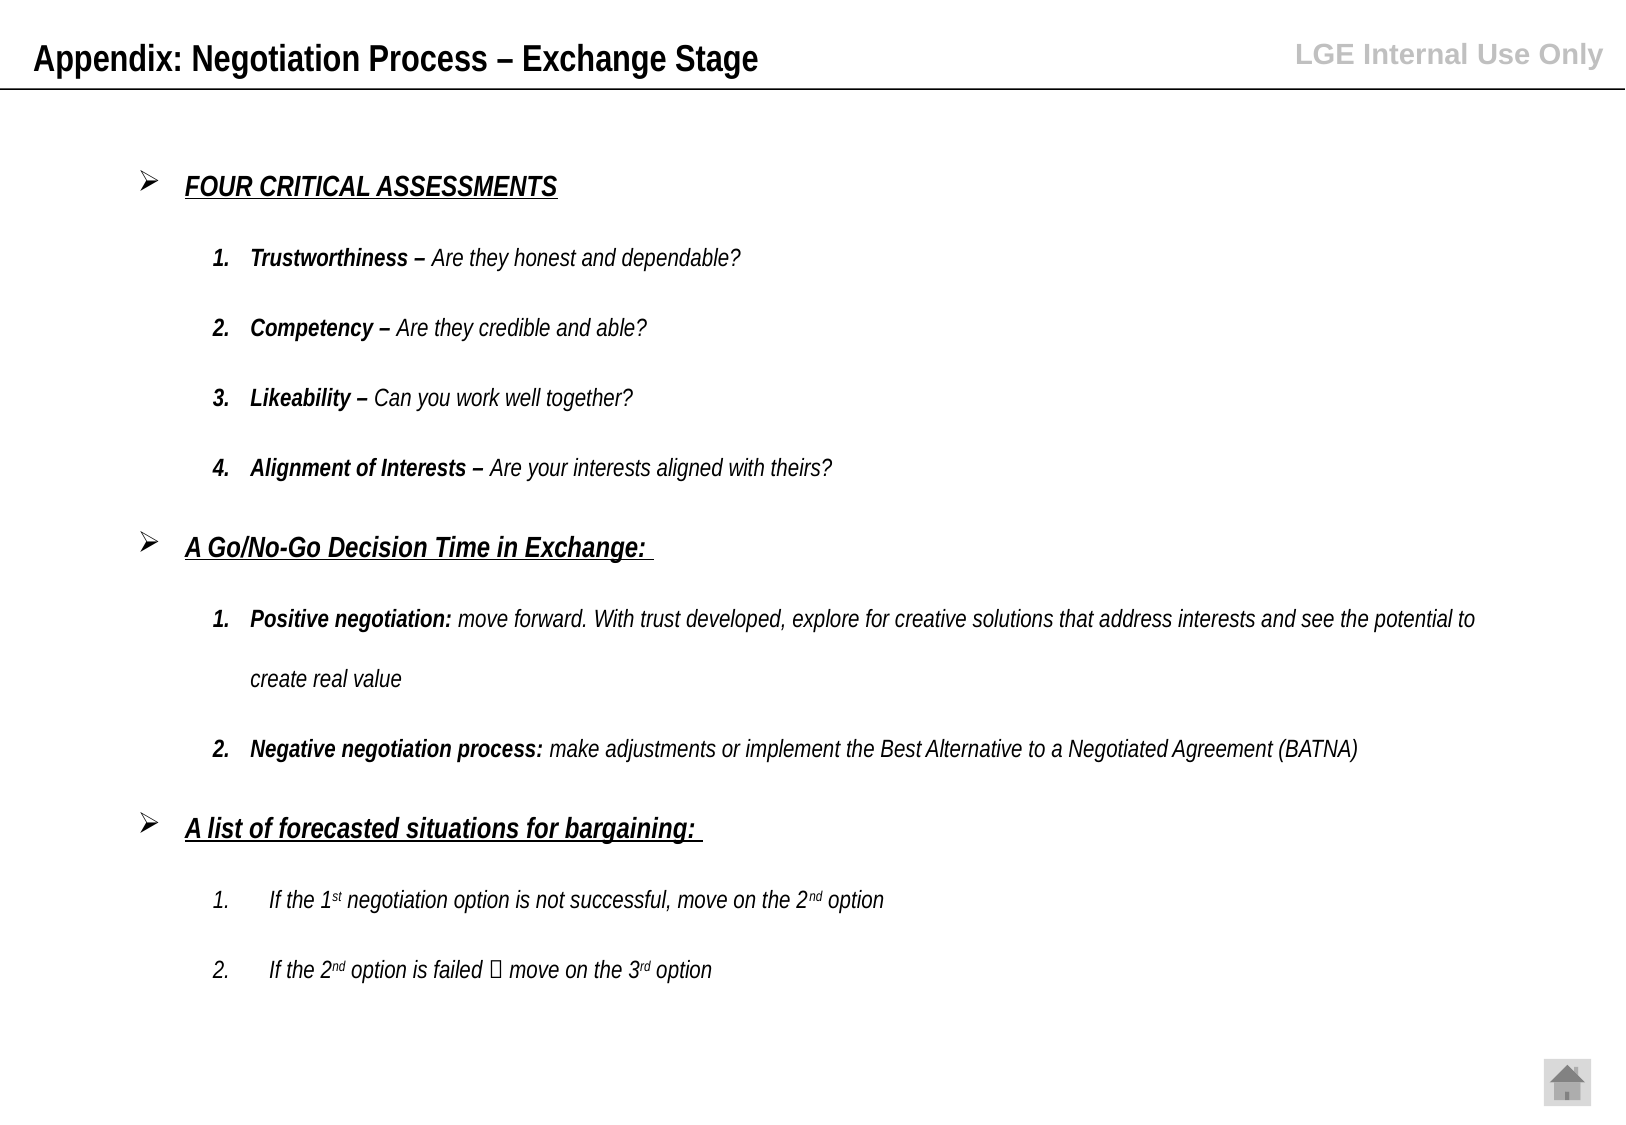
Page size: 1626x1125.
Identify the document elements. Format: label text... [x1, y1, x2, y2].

text_box Appendix: Negotiation Process – Exchange Stage [18, 26, 774, 87]
text_box FOUR CRITICAL ASSESSMENTS Trustworthiness – Are they honest and dependable? Competency – Are they credible and able? Likeability – Can you work well together? Alignment of Interests – Are your interests aligned with theirs? A Go/No-Go Decision Time in Exchange: Positive negotiation: move forward. With trust developed, explore for creative solutions that address interests and see the potential to create real value Negative negotiation process: make adjustments or implement the Best Alternative to a Negotiated Agreement (BATNA) A list of forecasted situations for bargaining: If the 1st negotiation option is not successful, move on the 2nd option If the 2nd option is failed  move on the 3rd option [123, 124, 1544, 991]
text_box [1543, 1058, 1592, 1107]
